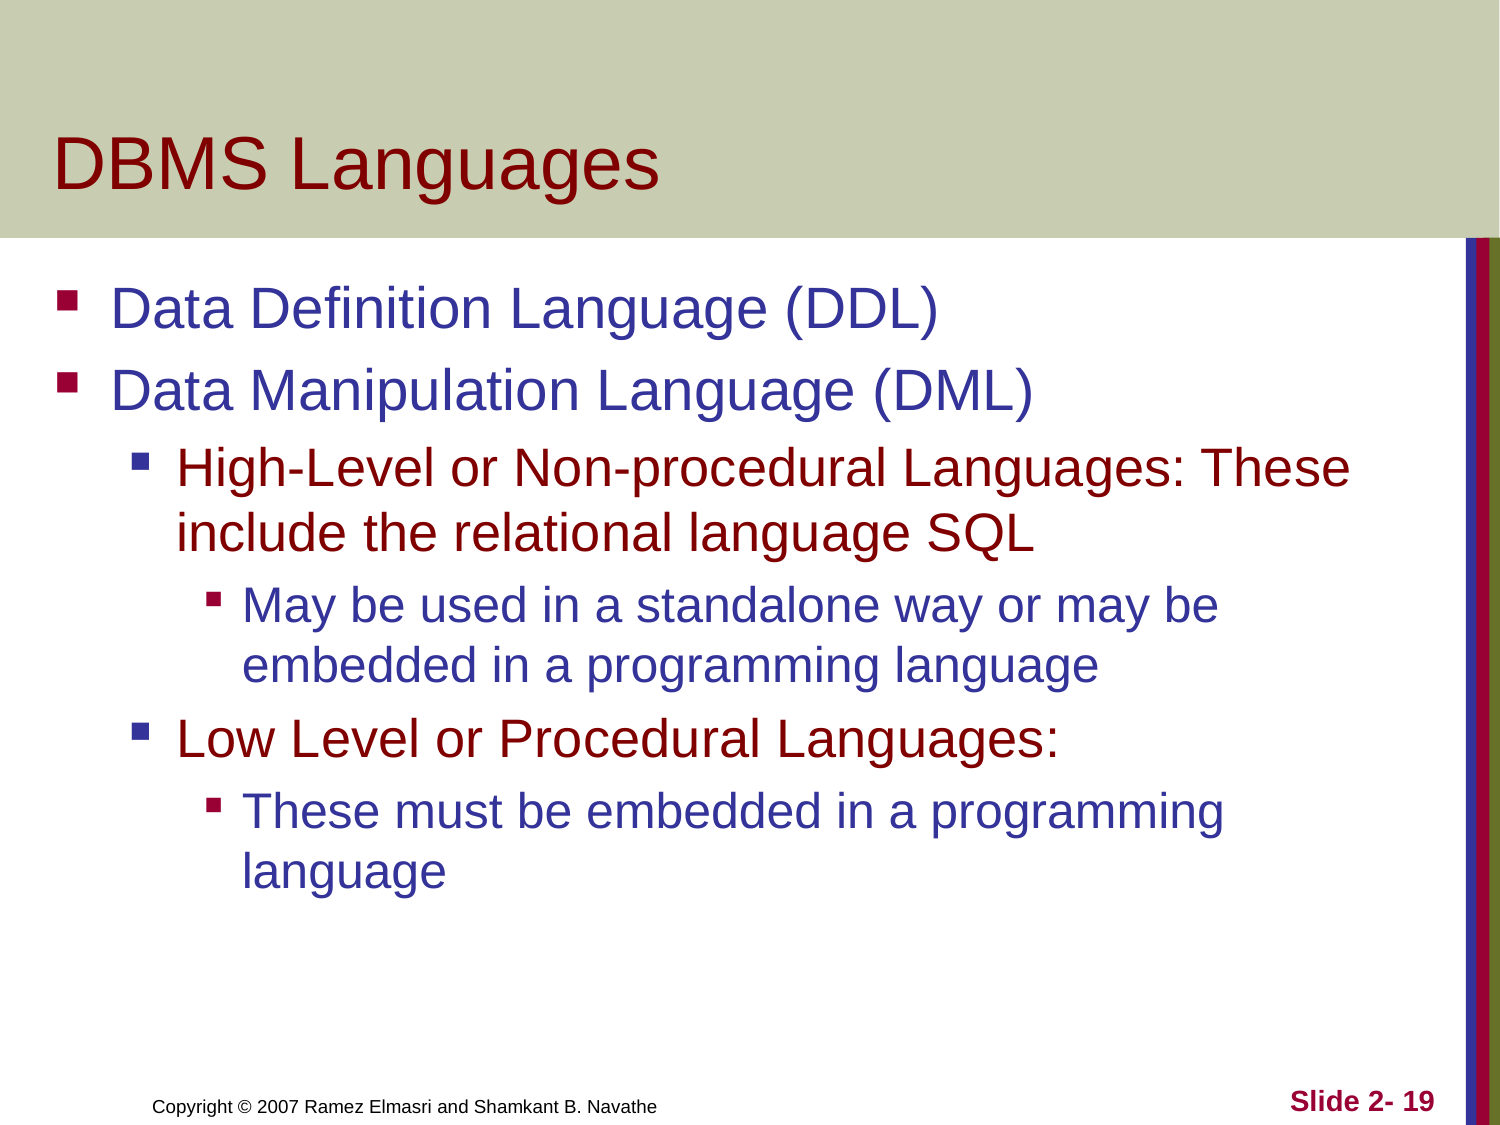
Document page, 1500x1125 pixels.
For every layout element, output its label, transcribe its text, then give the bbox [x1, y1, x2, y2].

list Data Definition Language (DDL) Data Manipulation Language (DML) High-Level or Non-procedural Languages: These include the relational language SQL May be used in a standalone way or may be embedded in a programming language Low Level or Procedural Languages: These must be embedded in a programming language [39, 262, 1400, 1013]
slide_number Slide 2- 19 [1137, 1050, 1450, 1125]
title DBMS Languages [37, 49, 1317, 213]
